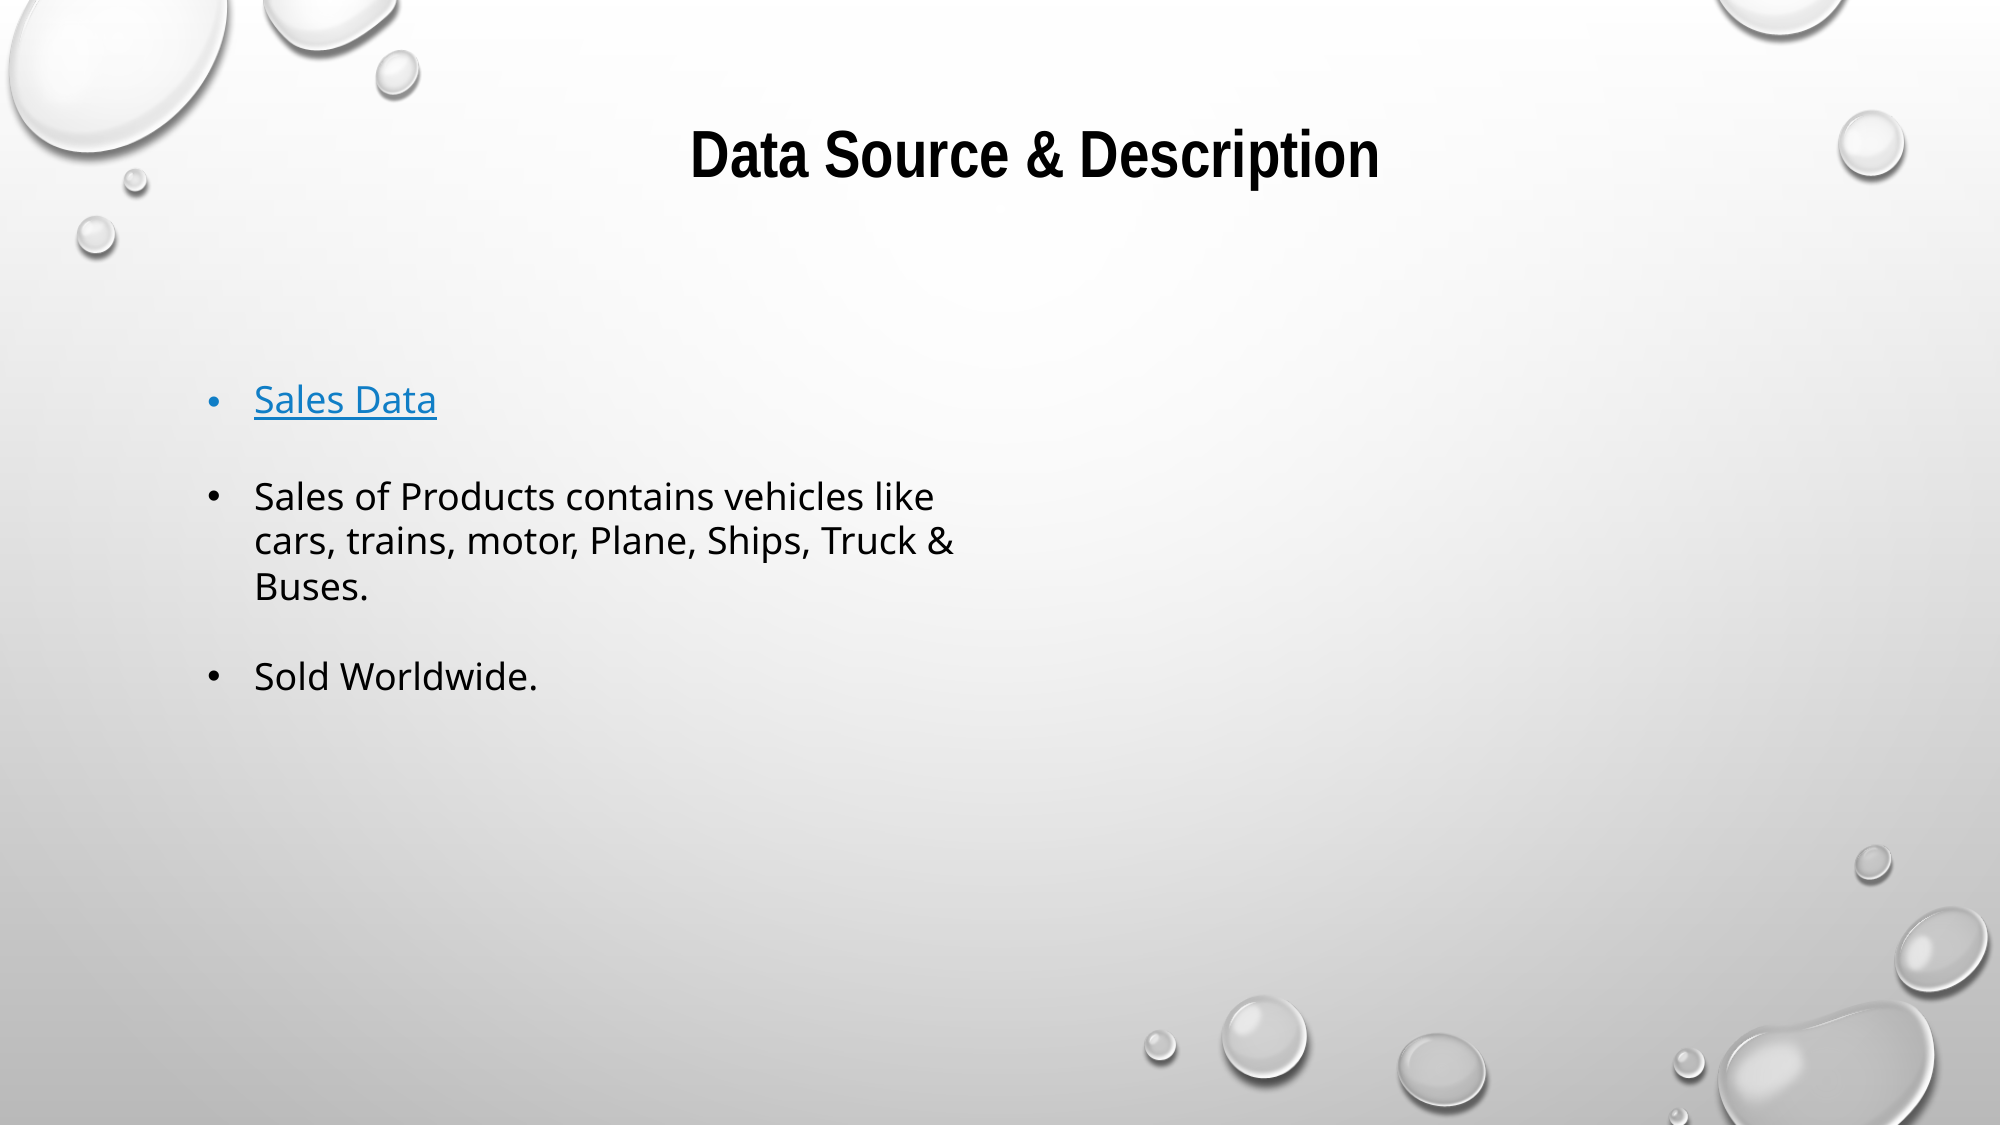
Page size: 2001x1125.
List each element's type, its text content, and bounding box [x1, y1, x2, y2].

text_box Sales Data Sales of Products contains vehicles like cars, trains, motor, Plane, Ships, Truck & Buses. Sold Worldwide. [192, 369, 1037, 705]
picture [0, 0, 2000, 1125]
text_box Data Source & Description [506, 103, 1567, 199]
